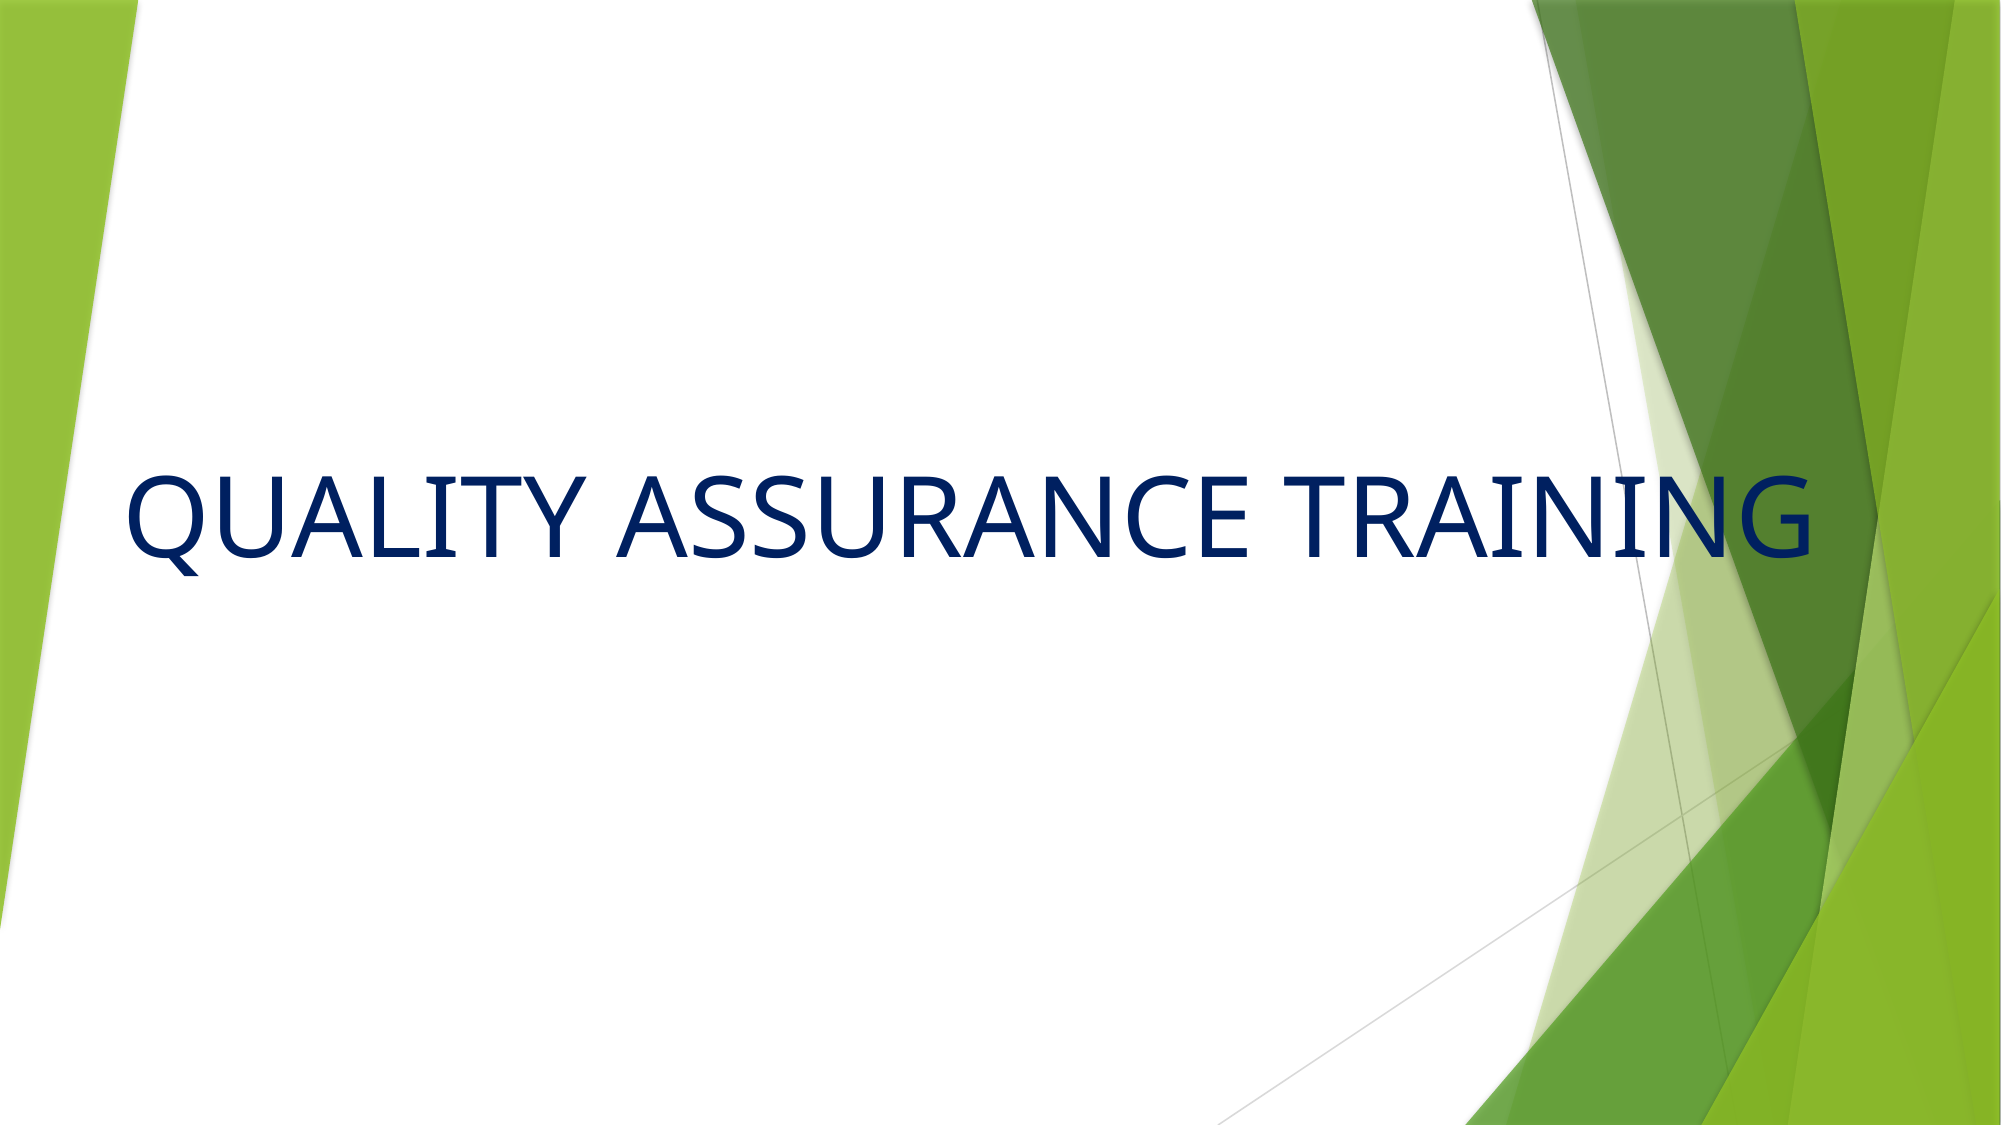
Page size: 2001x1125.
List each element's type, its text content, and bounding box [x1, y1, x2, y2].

title QUALITY ASSURANCE TRAINING [104, 352, 1837, 588]
